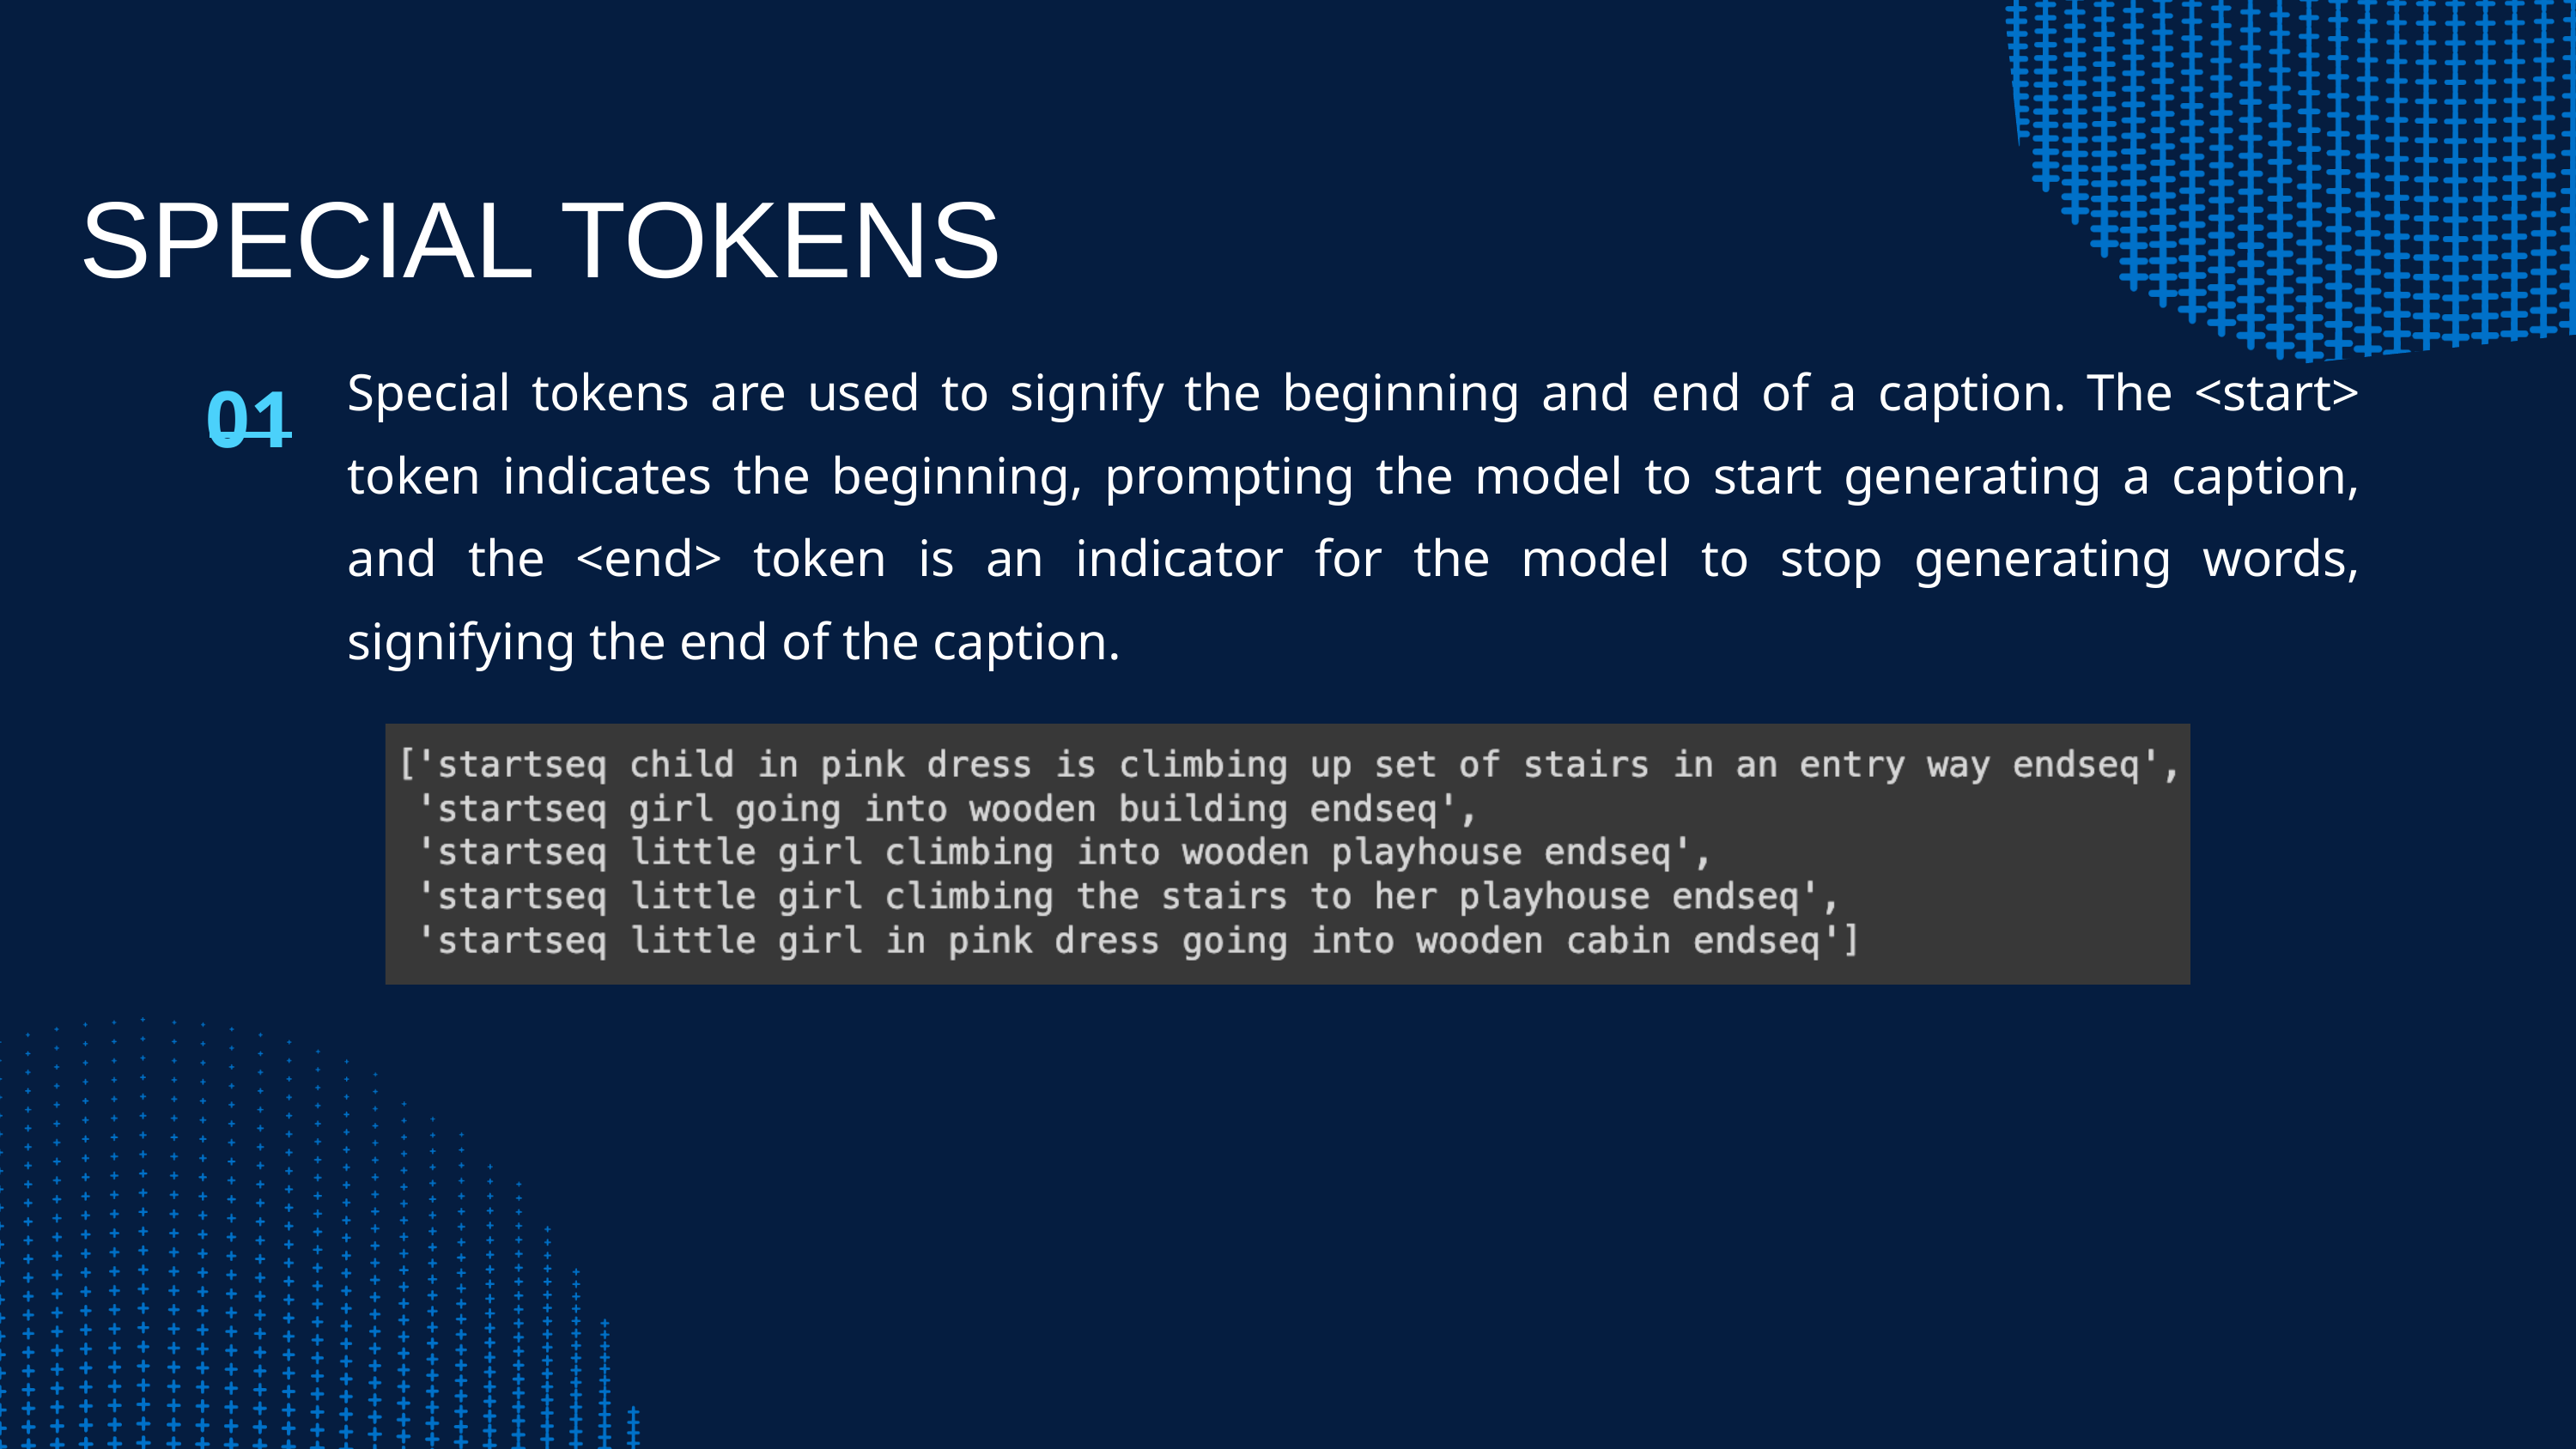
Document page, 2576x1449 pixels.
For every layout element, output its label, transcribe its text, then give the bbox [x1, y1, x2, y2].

text_box 01 [183, 334, 319, 464]
text_box [0, 1017, 644, 1449]
text_box [385, 724, 2190, 985]
text_box [2003, 0, 2576, 391]
text_box Special tokens are used to signify the beginning and end of a caption. The <start> token indicates the beginning, prompting the model to start generating a caption, and the <end> token is an indicator for the model to stop generating words, signifying the end of the caption. [347, 337, 2361, 670]
text_box SPECIAL TOKENS [77, 144, 1005, 300]
